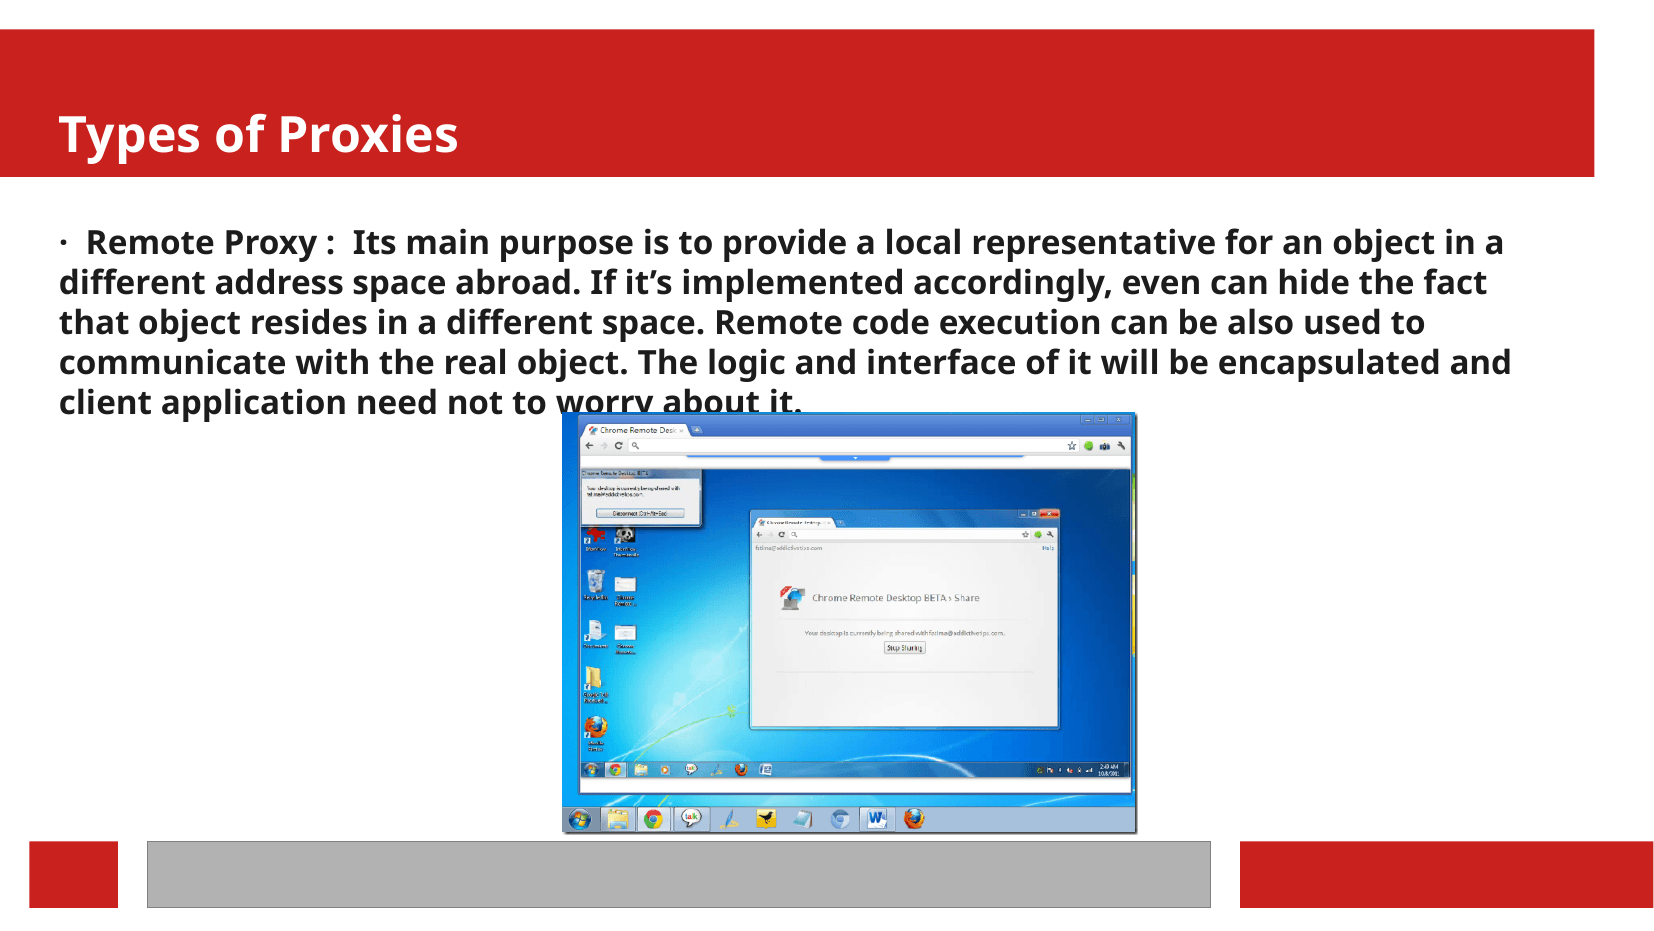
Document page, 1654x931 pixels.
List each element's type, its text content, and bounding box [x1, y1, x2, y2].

list · Remote Proxy : Its main purpose is to provide a local representative for an object in a different address space abroad. If it’s implemented accordingly, even can hide the fact that object resides in a different space. Remote code execution can be also used to communicate with the real object. The logic and interface of it will be encapsulated and client application need not to worry about it. [59, 221, 1565, 798]
title Types of Proxies [59, 44, 1595, 163]
picture [562, 412, 1138, 836]
